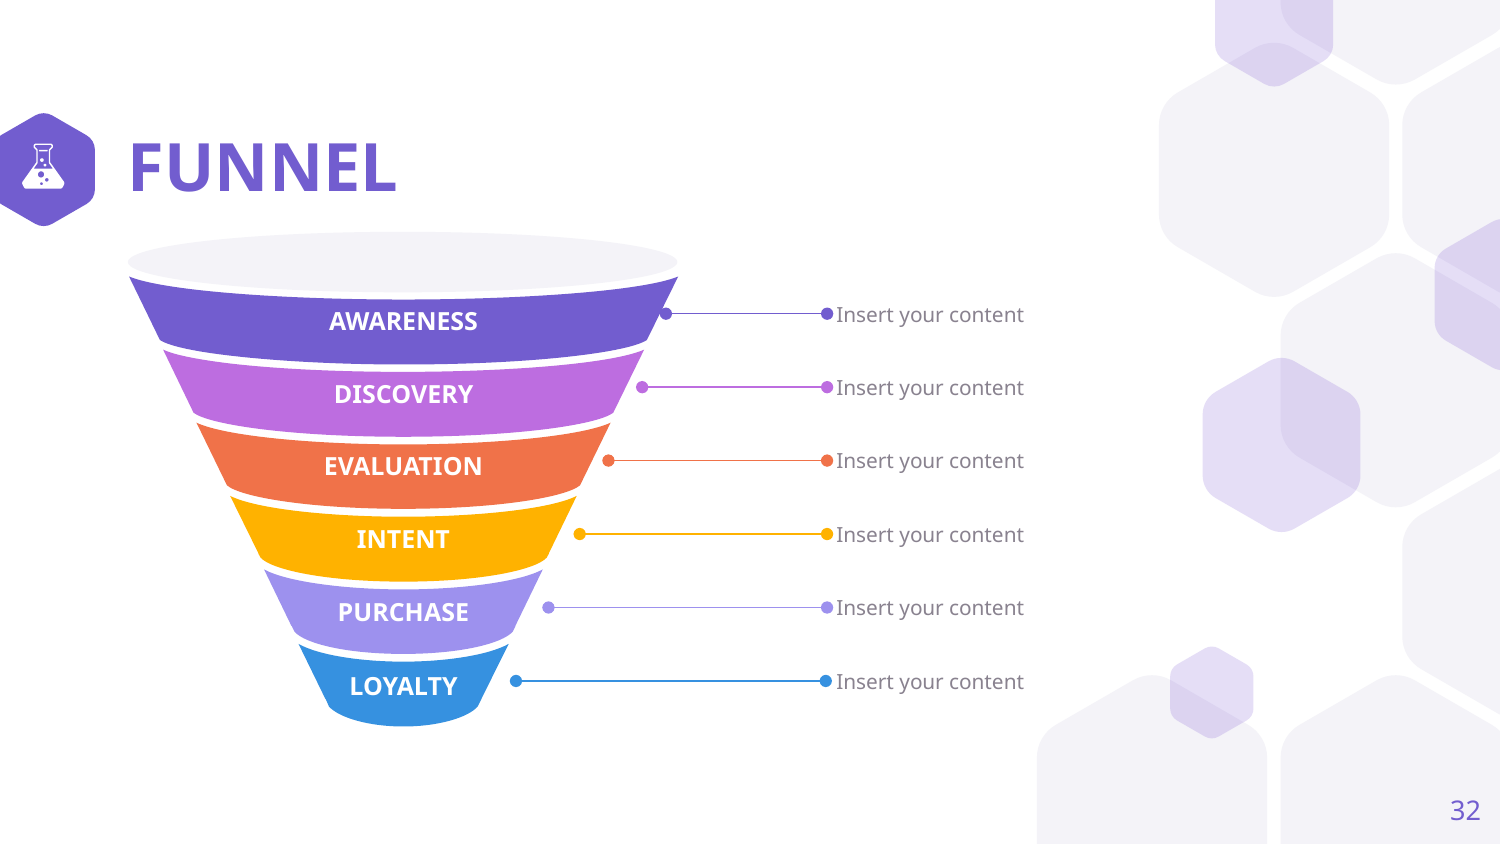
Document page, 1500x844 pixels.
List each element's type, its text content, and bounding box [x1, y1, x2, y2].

text_box Insert your content [836, 581, 1262, 634]
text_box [127, 231, 679, 727]
title FUNNEL [127, 137, 1114, 203]
text_box Insert your content [836, 287, 1262, 340]
text_box Insert your content [836, 360, 1262, 414]
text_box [21, 143, 65, 190]
text_box Insert your content [836, 434, 1262, 487]
slide_number ‹#› [1391, 779, 1482, 844]
text_box Insert your content [836, 507, 1262, 561]
text_box Insert your content [836, 654, 1262, 708]
